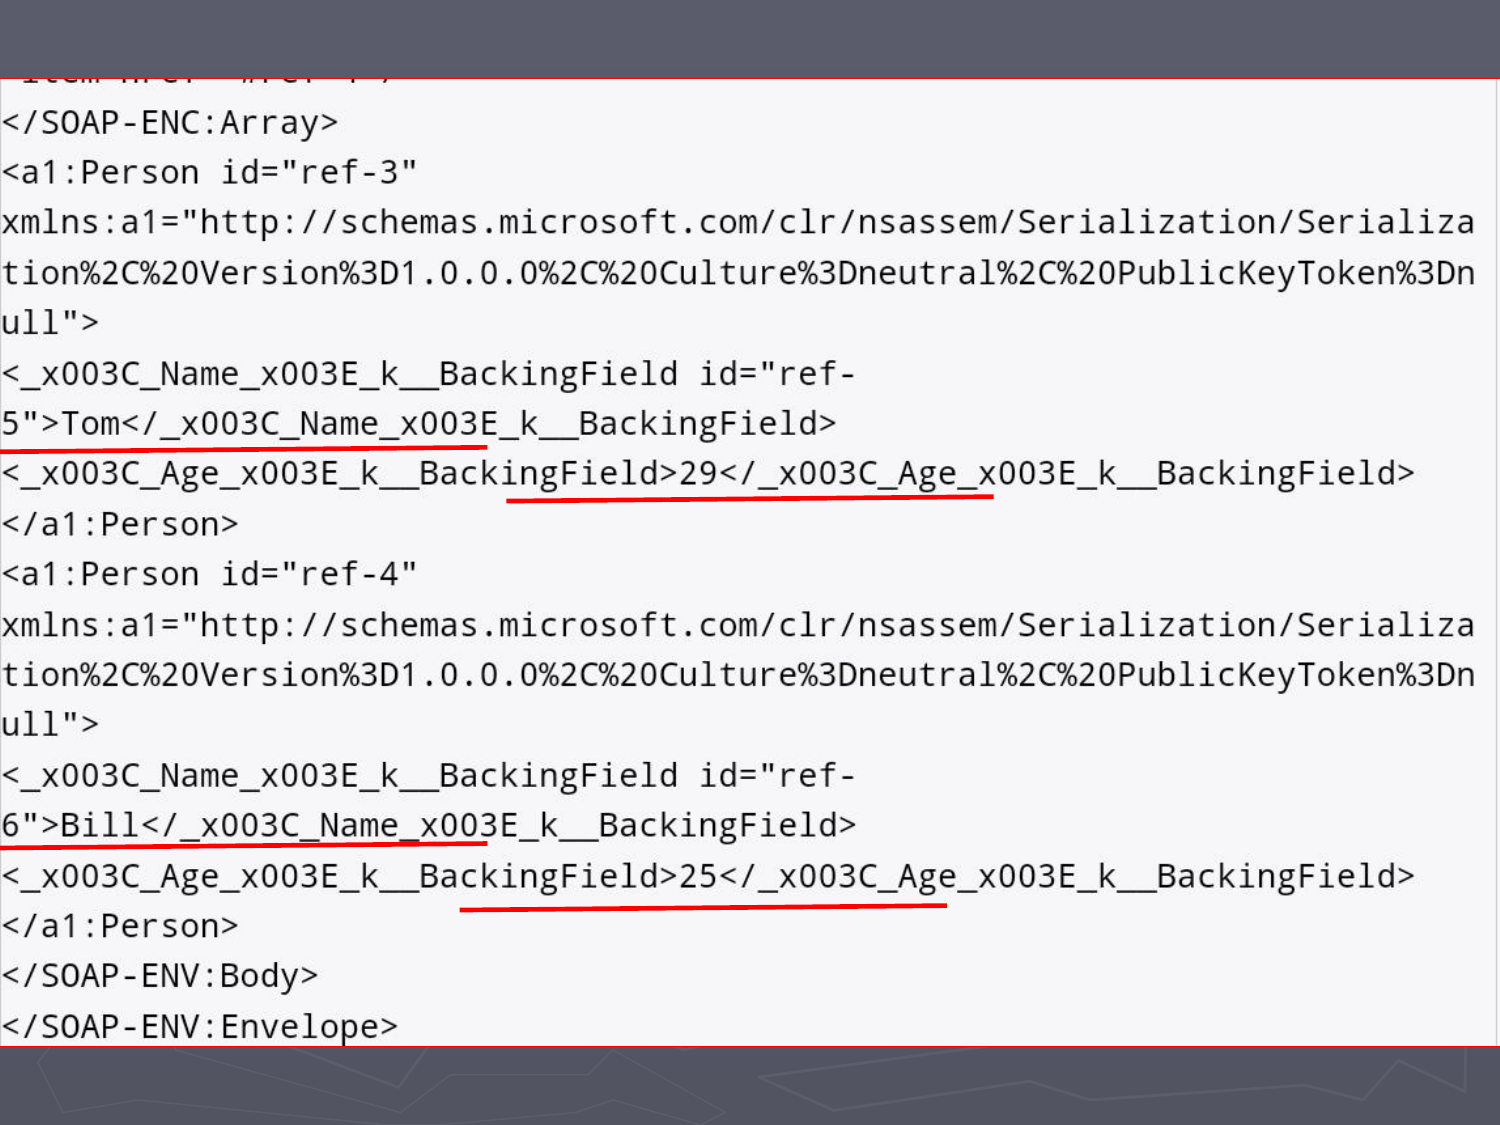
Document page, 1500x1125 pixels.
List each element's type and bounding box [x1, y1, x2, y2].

text_box [506, 496, 994, 502]
text_box [459, 905, 948, 911]
text_box [0, 447, 488, 453]
picture [0, 79, 1500, 1046]
text_box [0, 843, 488, 849]
